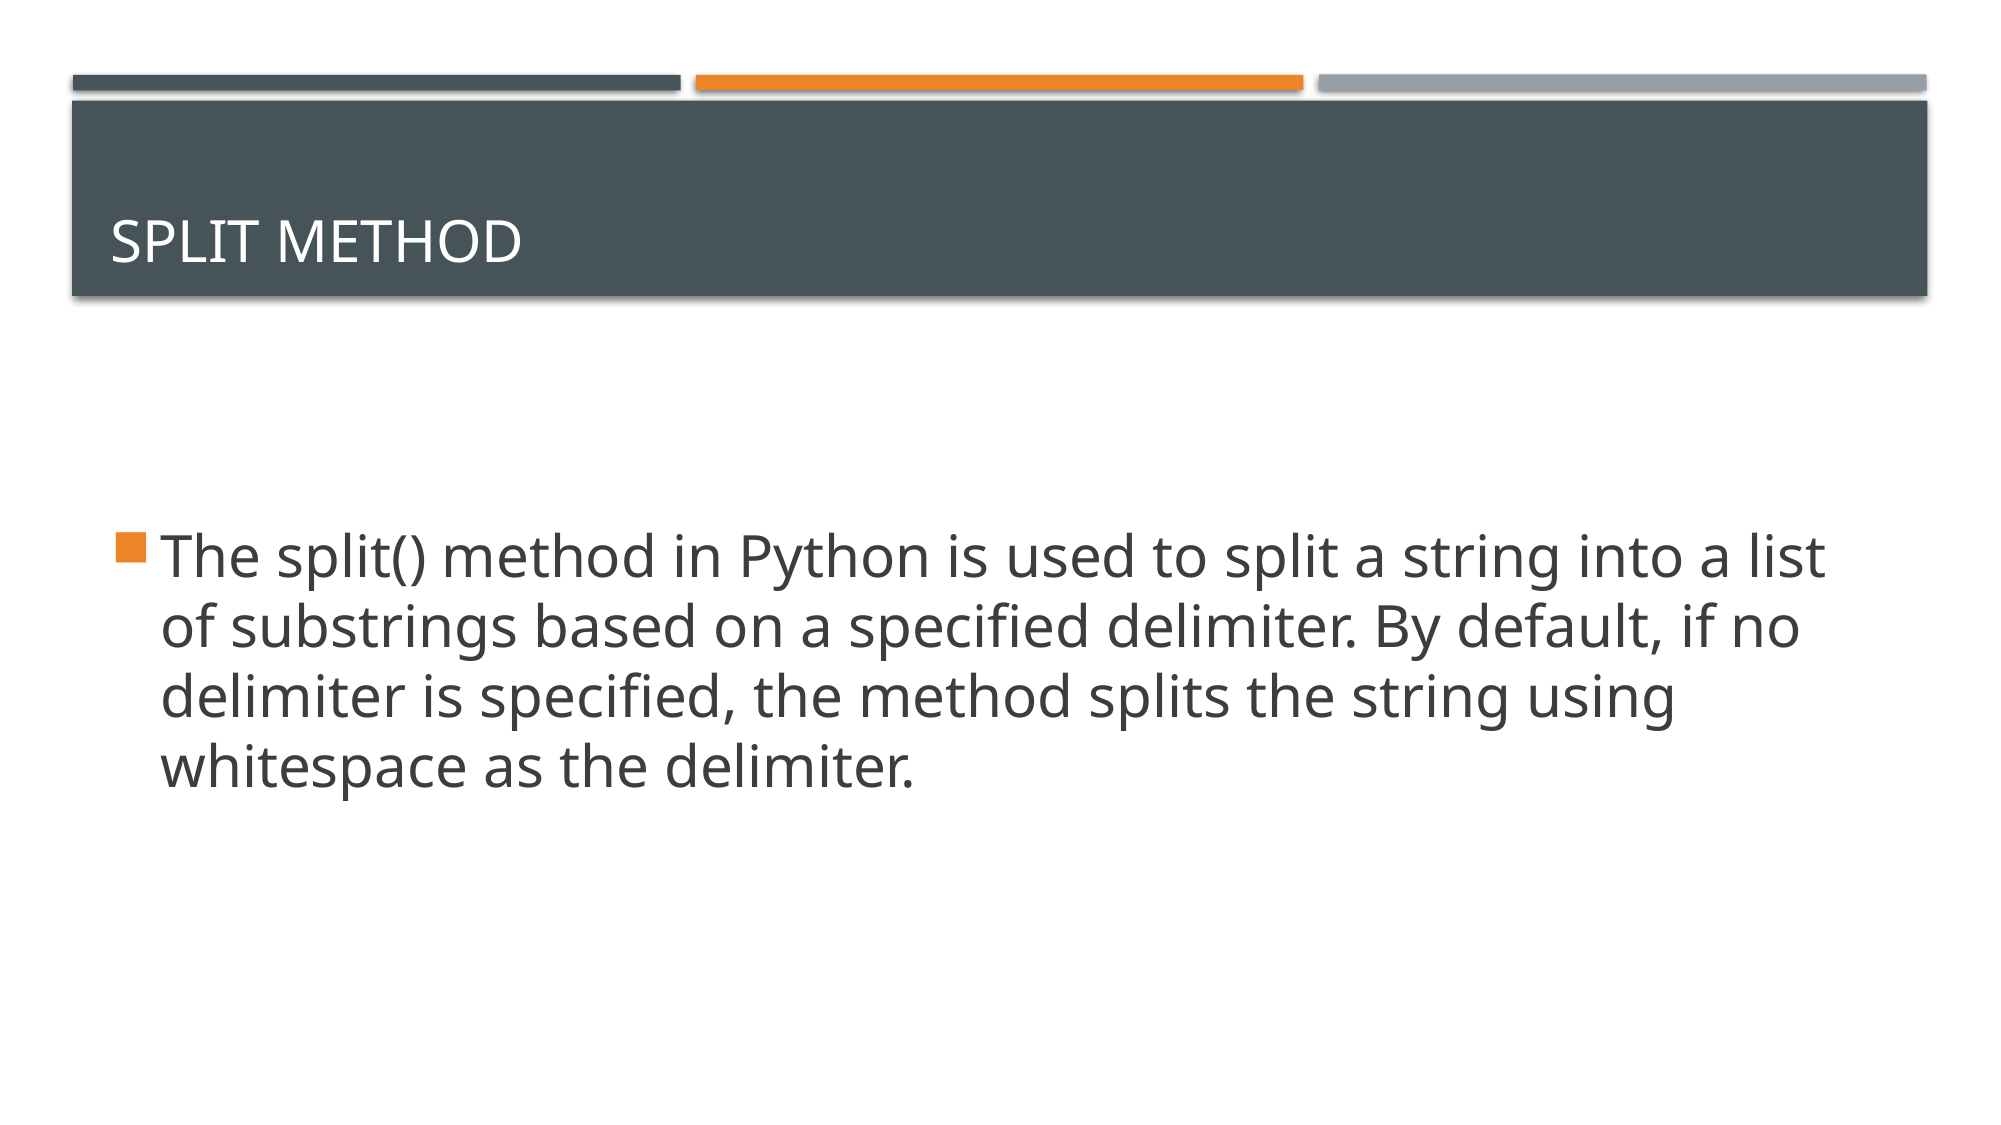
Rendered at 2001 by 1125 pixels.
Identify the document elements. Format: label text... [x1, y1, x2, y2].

list The split() method in Python is used to split a string into a list of substrings based on a specified delimiter. By default, if no delimiter is specified, the method splits the string using whitespace as the delimiter. [95, 357, 1905, 962]
title SPLIT METHOD [95, 115, 1905, 282]
